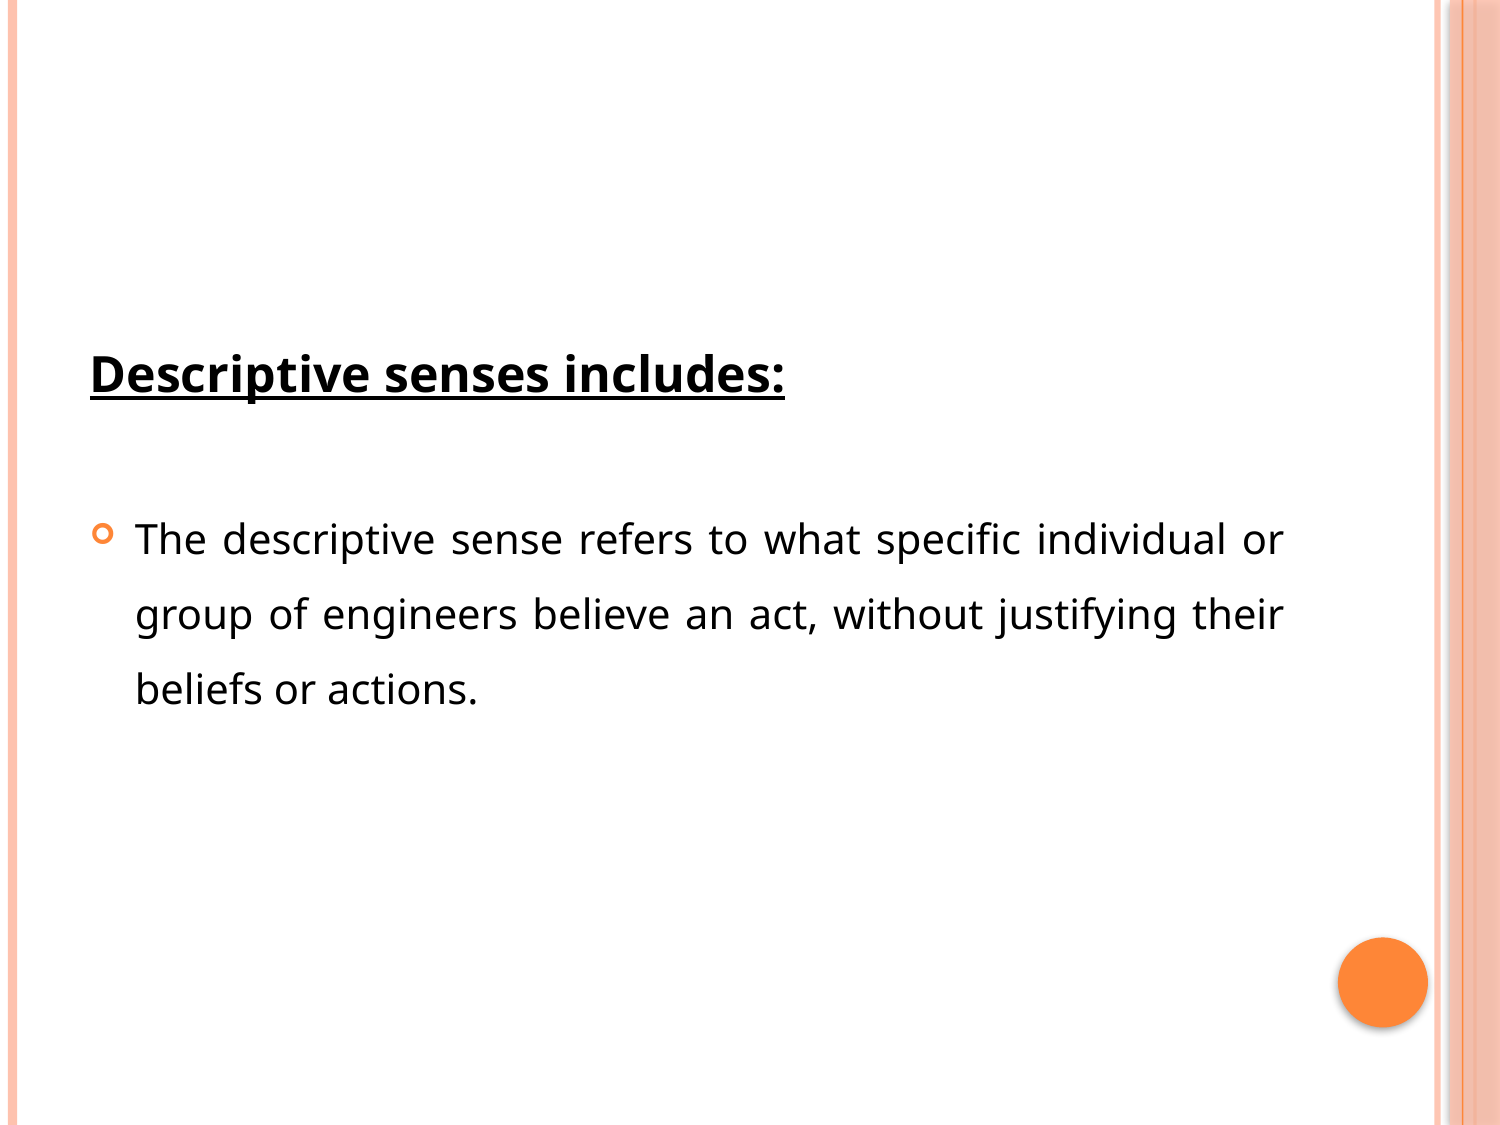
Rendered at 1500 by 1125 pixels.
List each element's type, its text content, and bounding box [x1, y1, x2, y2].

list Descriptive senses includes: The descriptive sense refers to what specific individual or group of engineers believe an act, without justifying their beliefs or actions. [75, 262, 1300, 1062]
